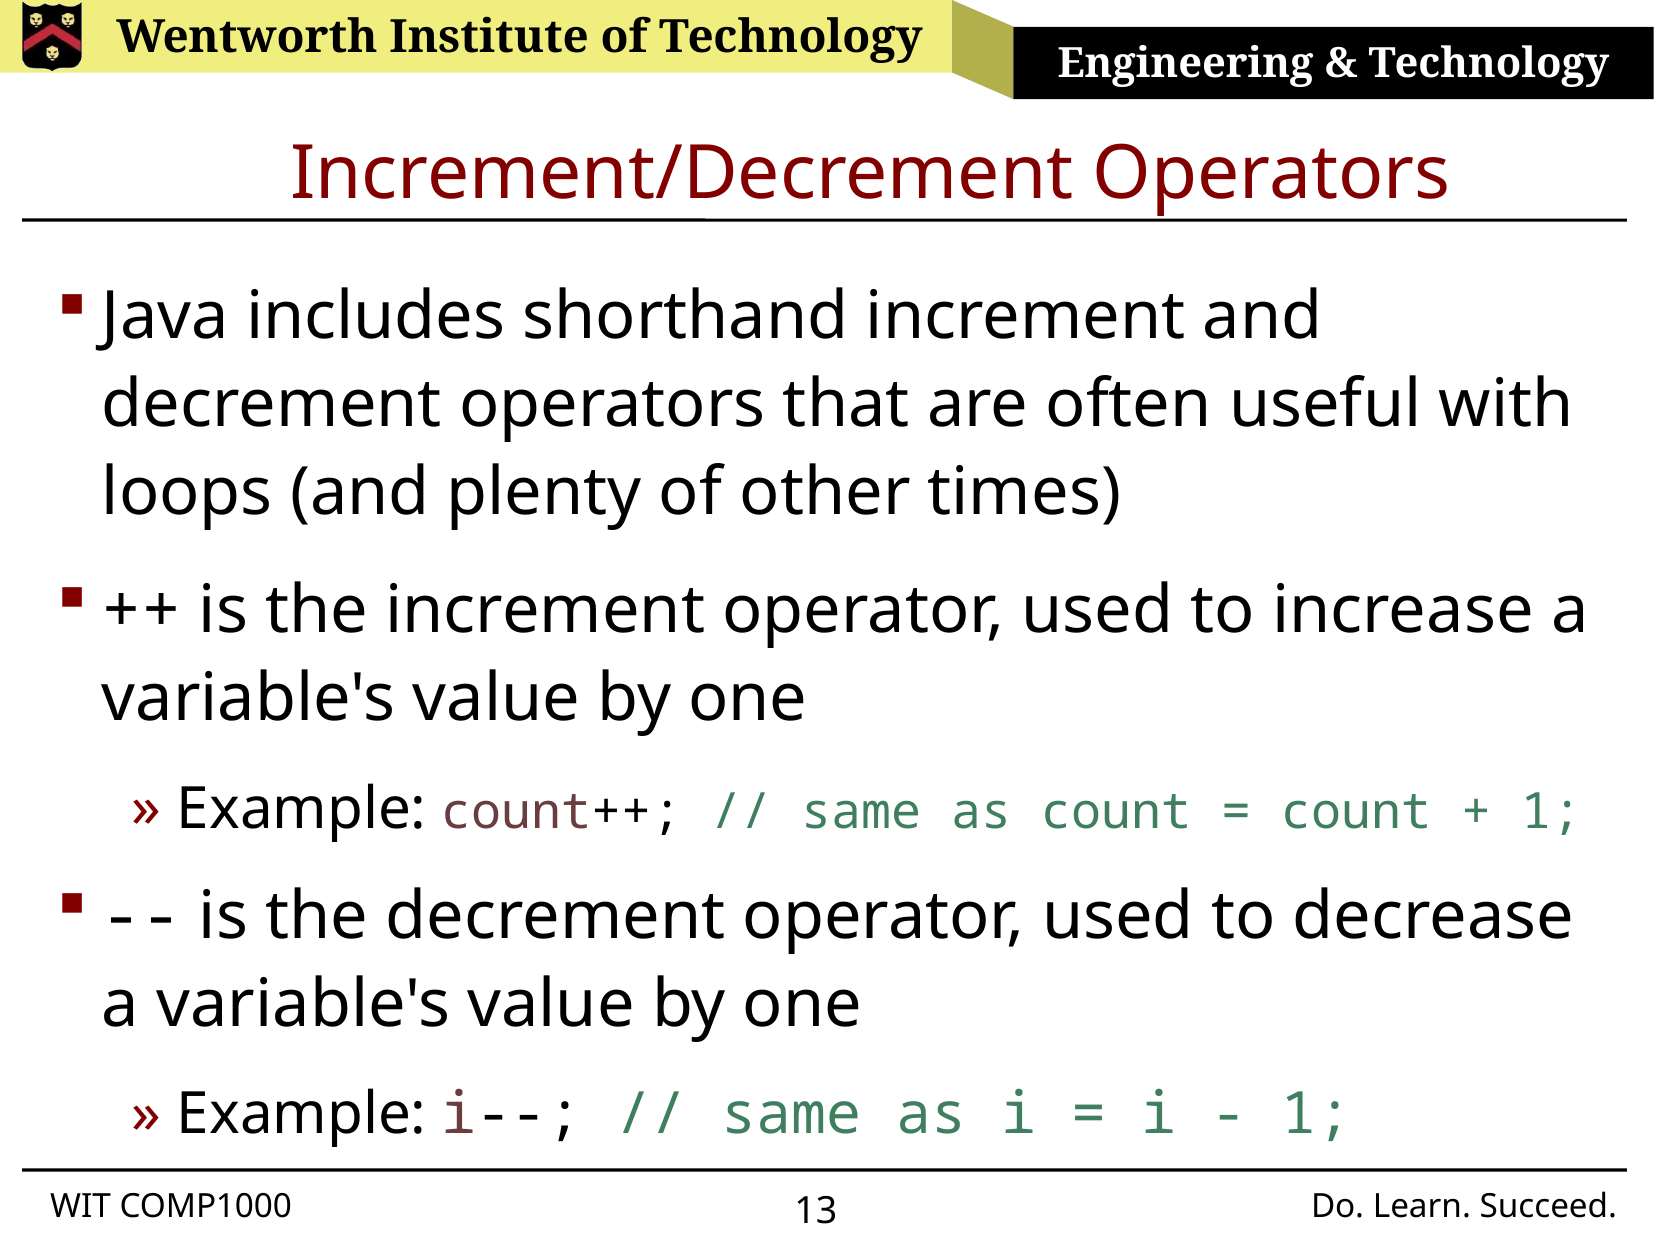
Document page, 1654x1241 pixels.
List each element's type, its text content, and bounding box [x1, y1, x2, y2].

picture [22, 0, 82, 72]
list Java includes shorthand increment and decrement operators that are often useful with loops (and plenty of other times) ++ is the increment operator, used to increase a variable's value by one Example: count++; // same as count = count + 1; -- is the decrement operator, used to decrease a variable's value by one Example: i--; // same as i = i - 1; [26, 264, 1615, 1158]
title Increment/Decrement Operators [214, 57, 1527, 264]
